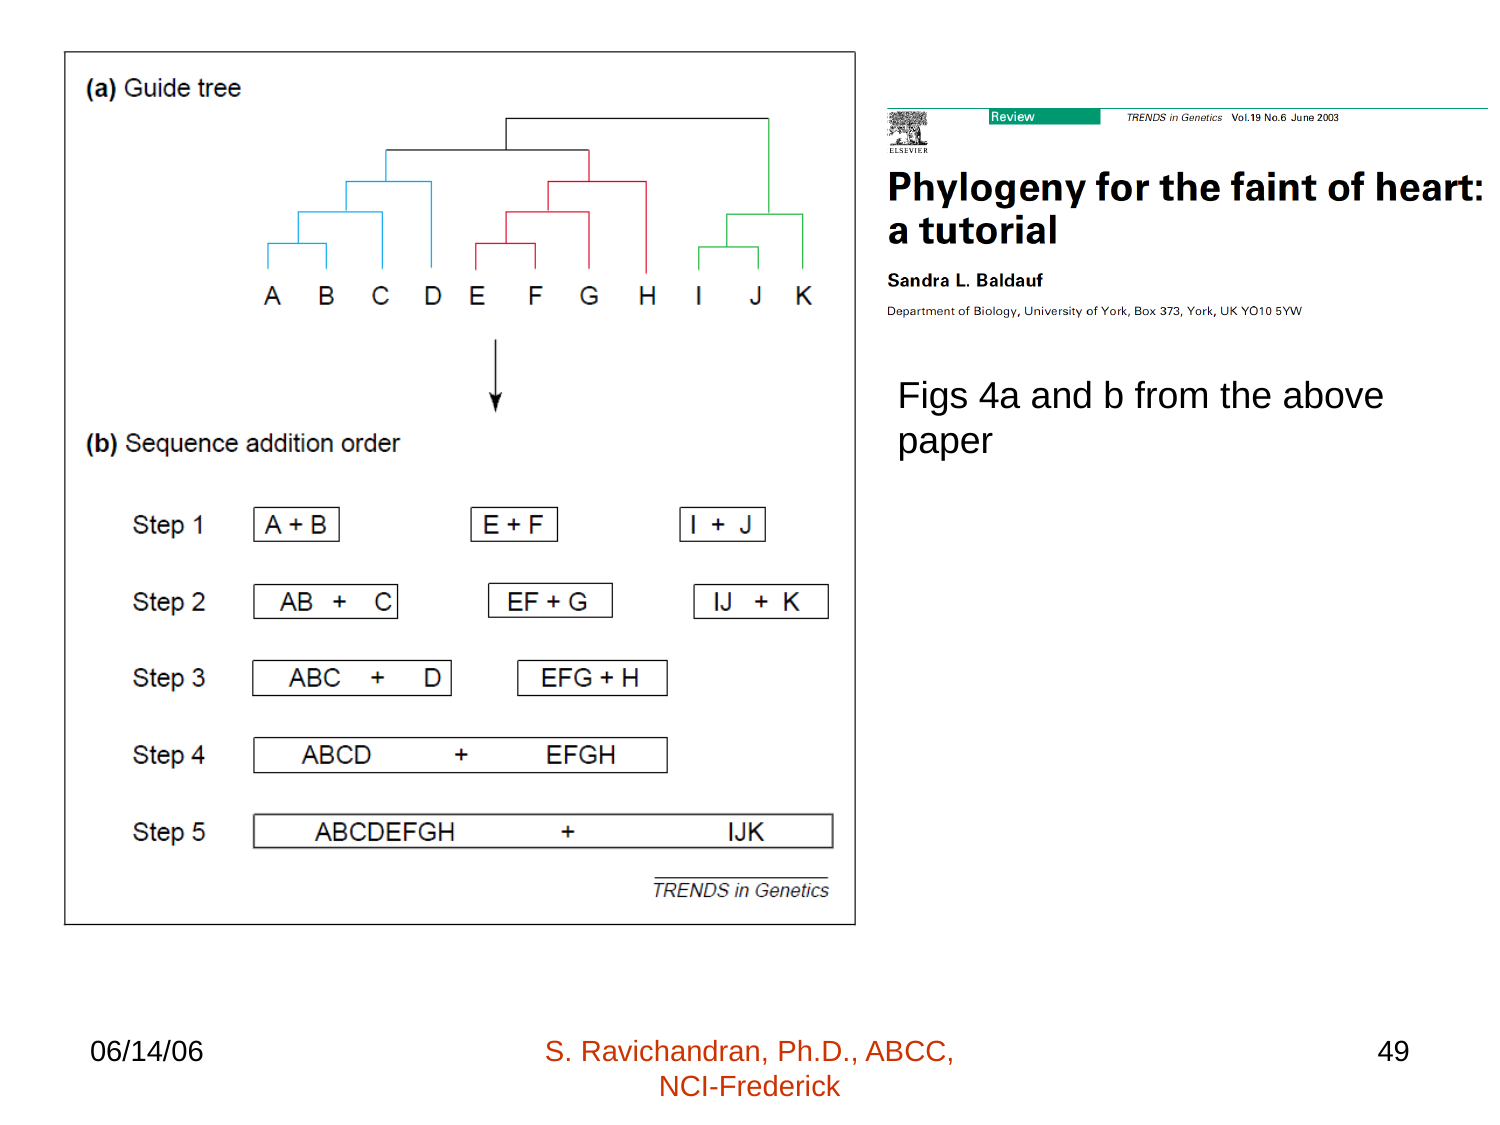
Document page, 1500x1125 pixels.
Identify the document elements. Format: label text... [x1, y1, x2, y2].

text_box Figs 4a and b from the above paper [882, 363, 1488, 469]
picture [882, 99, 1488, 325]
picture [62, 49, 857, 931]
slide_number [75, 1024, 425, 1103]
footer S. Ravichandran, Ph.D., ABCC, NCI-Frederick [512, 1024, 988, 1103]
slide_number 49 [1074, 1024, 1425, 1103]
